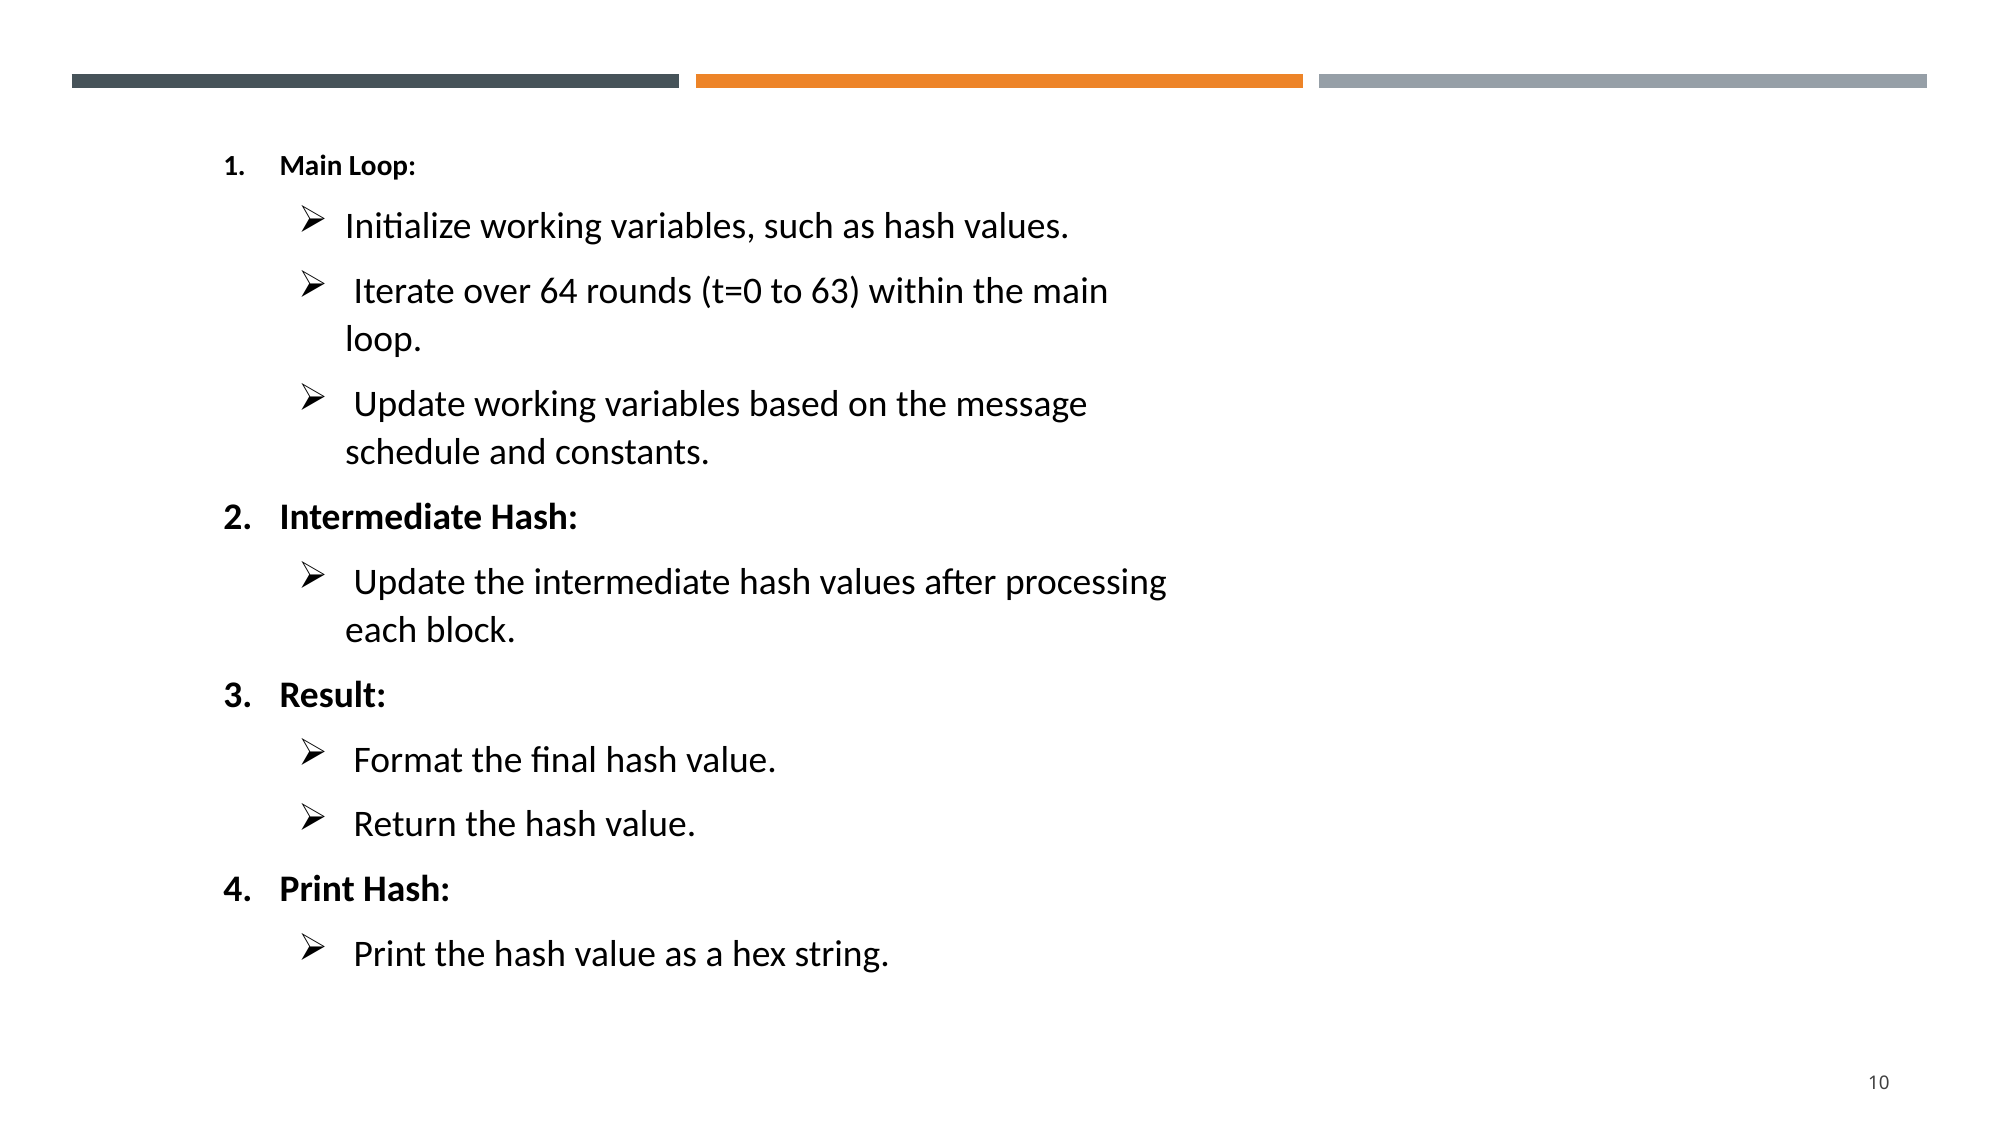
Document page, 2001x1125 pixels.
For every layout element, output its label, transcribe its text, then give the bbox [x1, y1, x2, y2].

slide_number 10 [1732, 1053, 1905, 1114]
text_box Main Loop: Initialize working variables, such as hash values. Iterate over 64 rounds (t=0 to 63) within the main loop. Update working variables based on the message schedule and constants. Intermediate Hash: Update the intermediate hash values after processing each block. Result: Format the final hash value. Return the hash value. Print Hash: Print the hash value as a hex string. [208, 136, 1209, 982]
